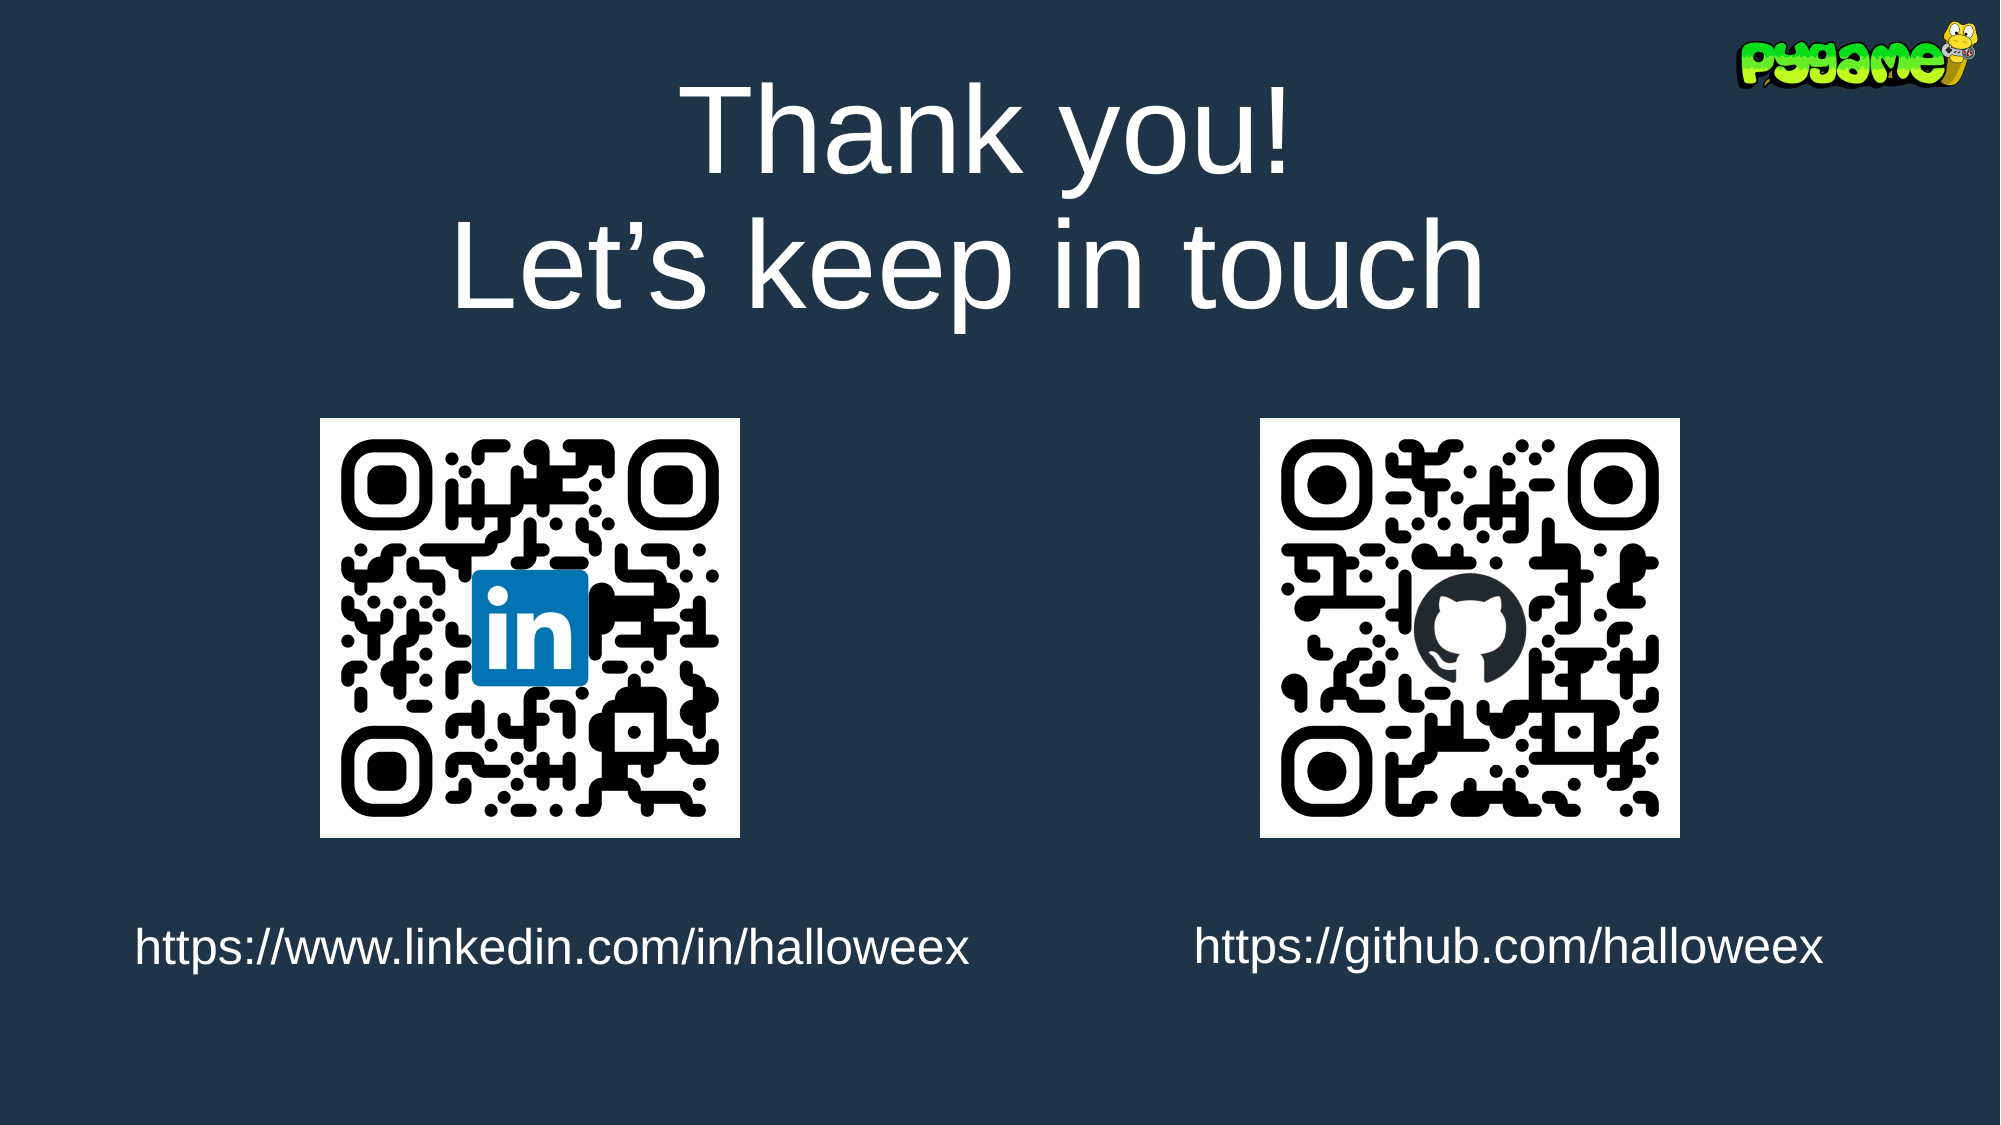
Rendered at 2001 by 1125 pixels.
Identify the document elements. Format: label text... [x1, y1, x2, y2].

picture [320, 418, 740, 838]
subtitle https://www.linkedin.com/in/halloweex [98, 913, 1006, 1050]
picture [1259, 418, 1680, 838]
title Thank you! Let’s keep in touch [236, 21, 1737, 344]
text_box https://github.com/halloweex [1055, 912, 1963, 1049]
picture [1736, 21, 1978, 90]
